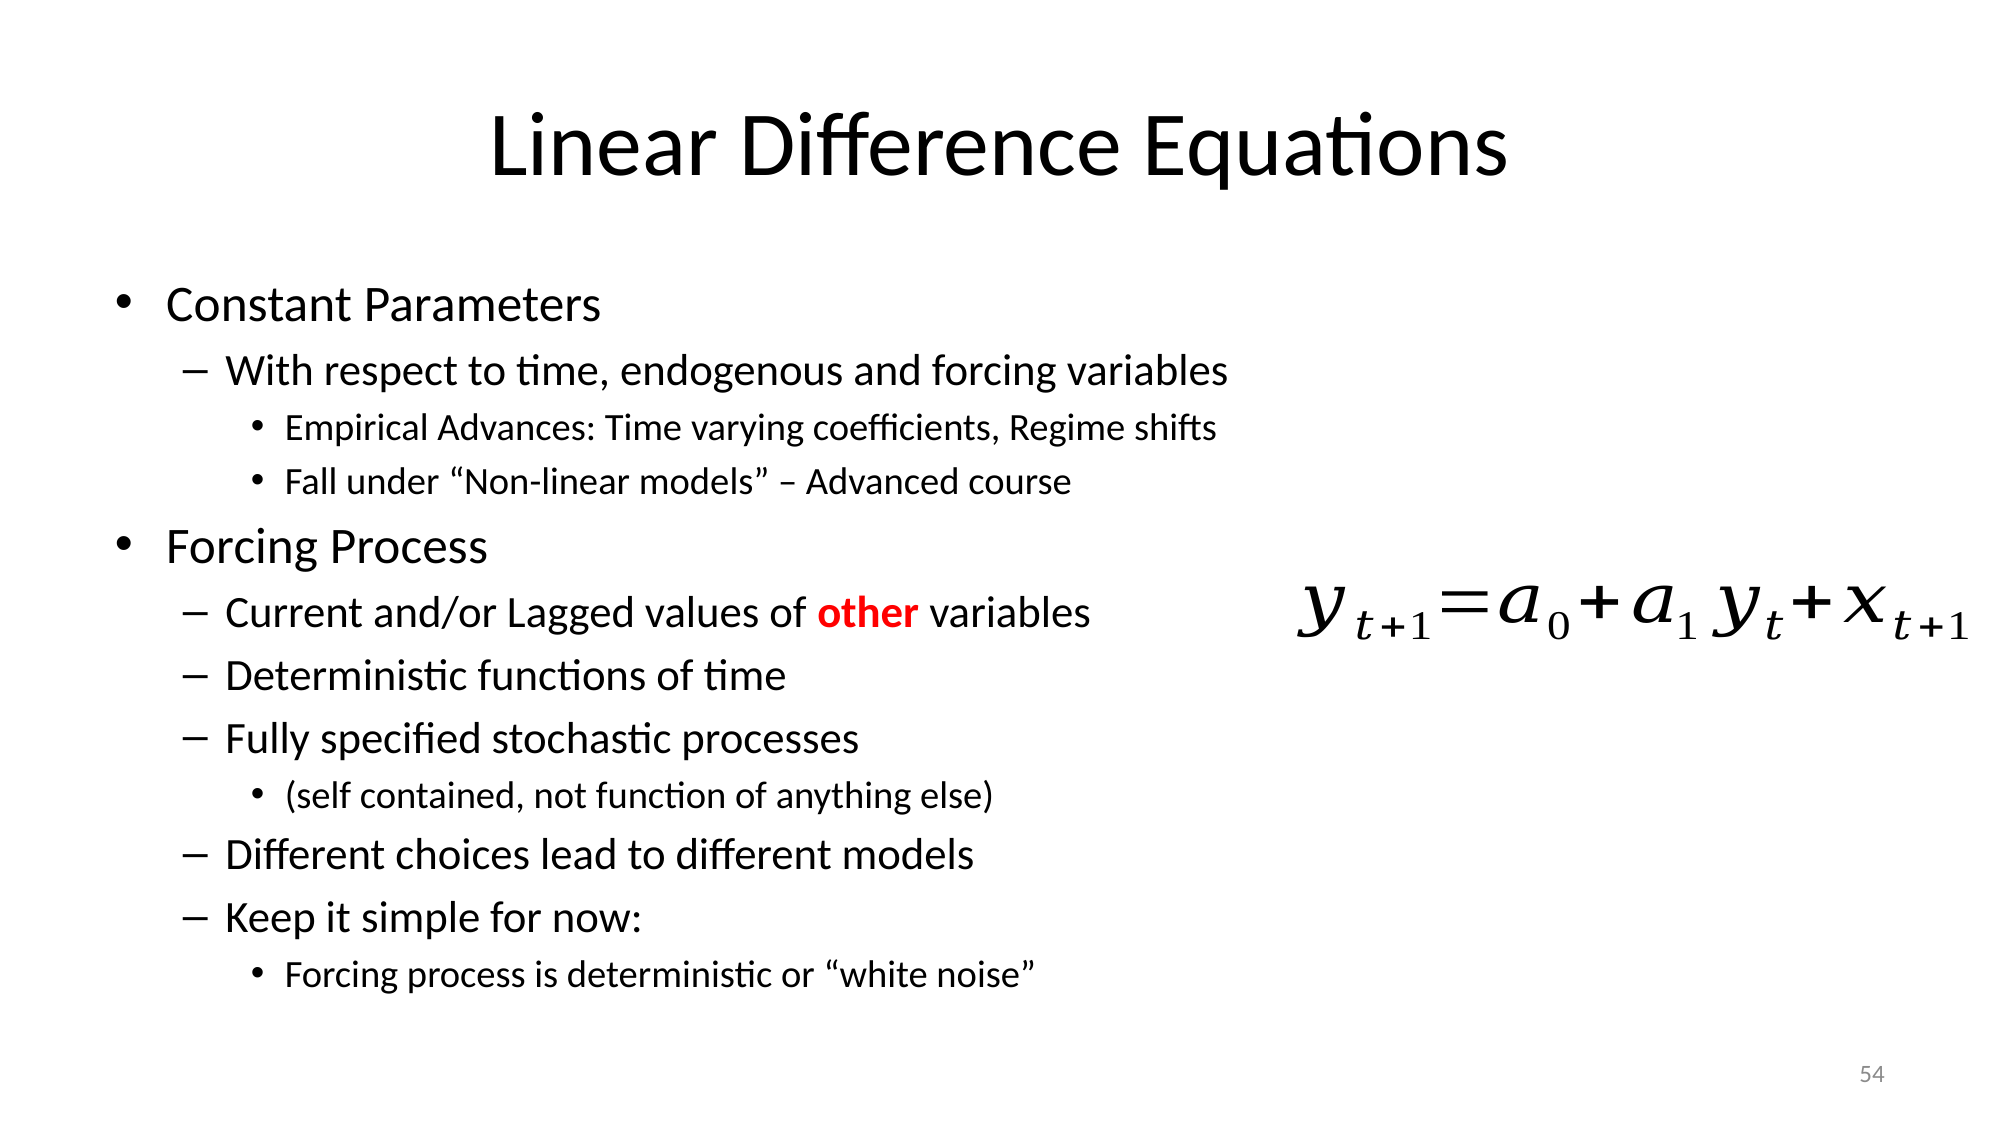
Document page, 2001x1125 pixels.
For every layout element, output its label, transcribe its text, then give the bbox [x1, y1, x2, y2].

list Constant Parameters With respect to time, endogenous and forcing variables Empirical Advances: Time varying coefficients, Regime shifts Fall under “Non-linear models” – Advanced course Forcing Process Current and/or Lagged values of other variables Deterministic functions of time Fully specified stochastic processes (self contained, not function of anything else) Different choices lead to different models Keep it simple for now: Forcing process is deterministic or “white noise” [99, 262, 1900, 1005]
slide_number 54 [1433, 1042, 1900, 1103]
title Linear Difference Equations [99, 45, 1900, 233]
